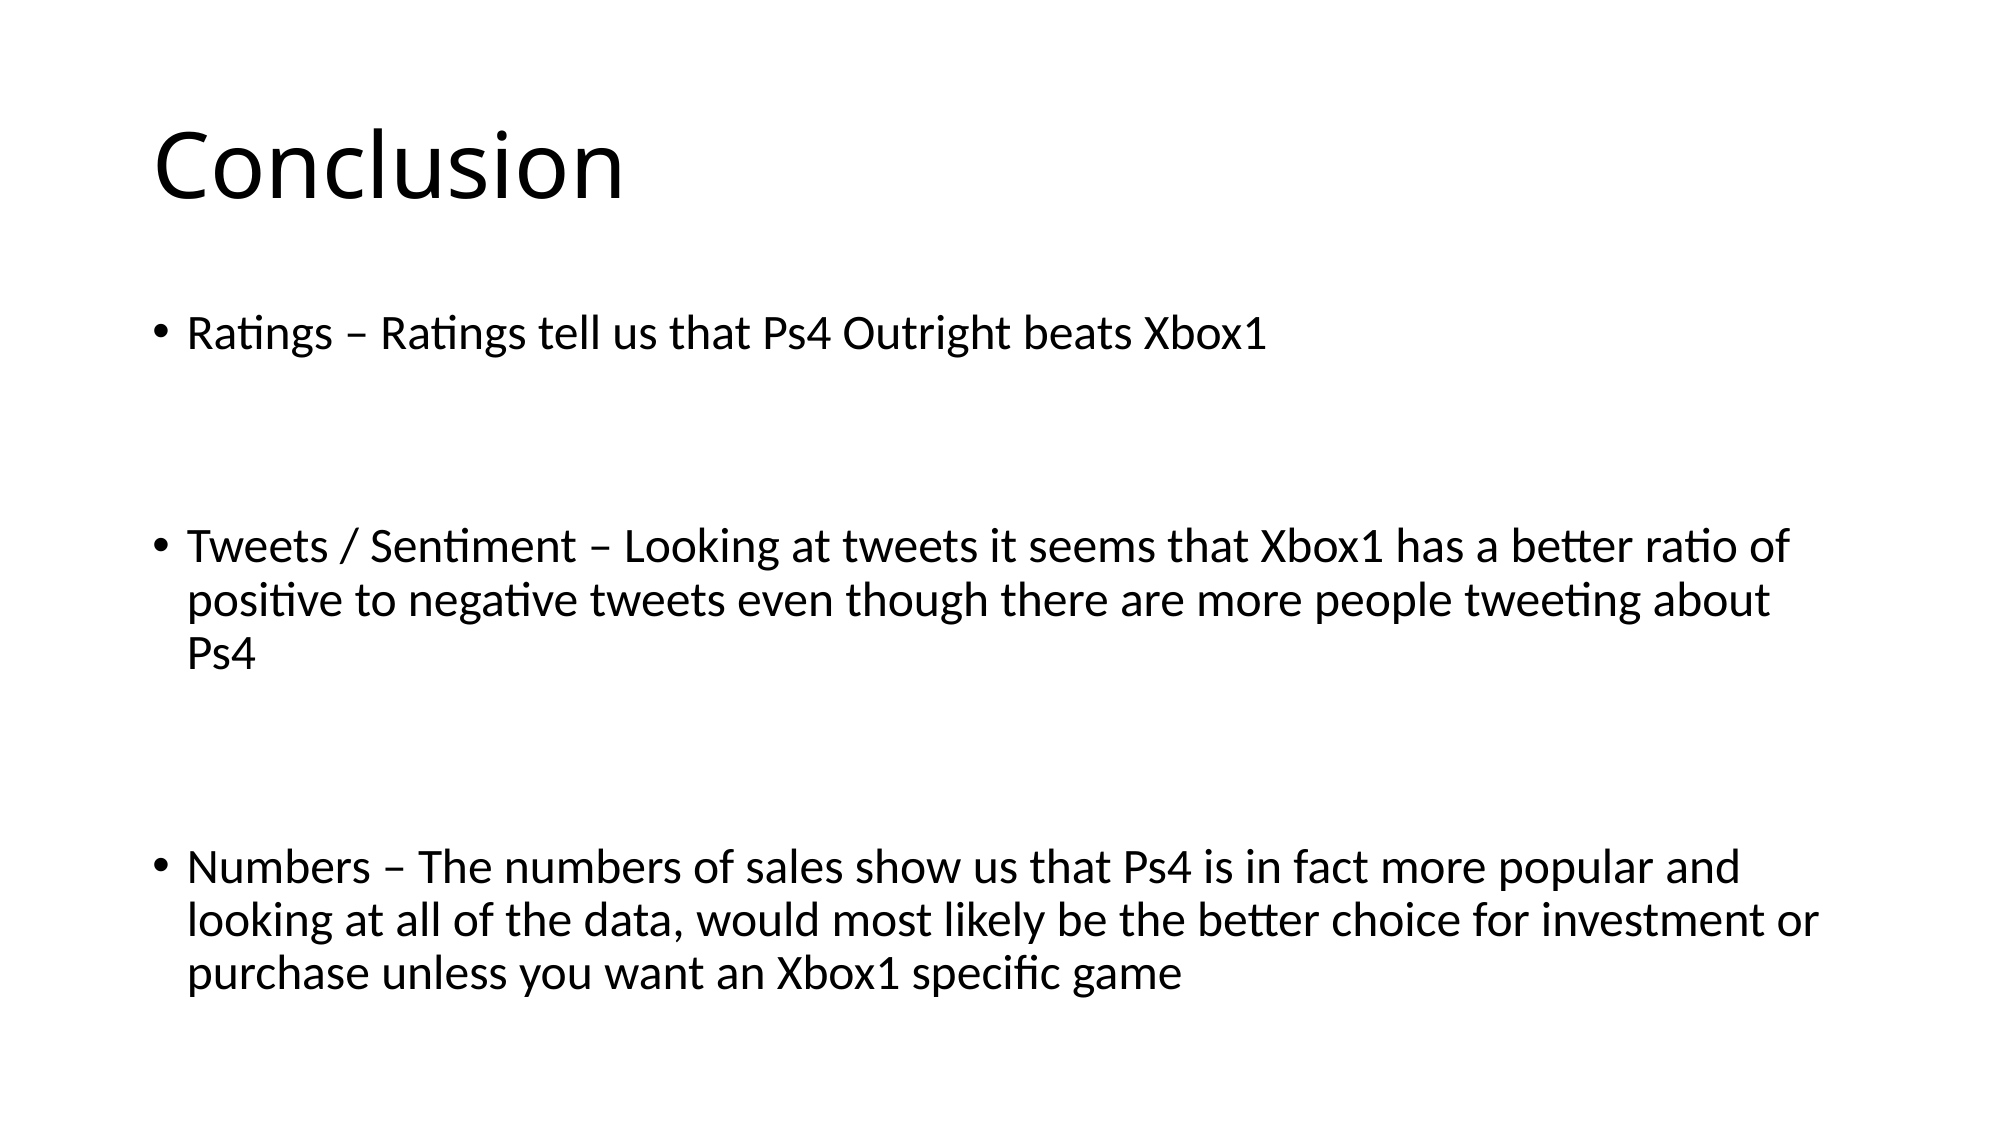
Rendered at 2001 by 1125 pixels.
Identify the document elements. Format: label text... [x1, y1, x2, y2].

title Conclusion [137, 59, 1863, 278]
list Ratings – Ratings tell us that Ps4 Outright beats Xbox1 Tweets / Sentiment – Looking at tweets it seems that Xbox1 has a better ratio of positive to negative tweets even though there are more people tweeting about Ps4 Numbers – The numbers of sales show us that Ps4 is in fact more popular and looking at all of the data, would most likely be the better choice for investment or purchase unless you want an Xbox1 specific game [137, 299, 1863, 1014]
